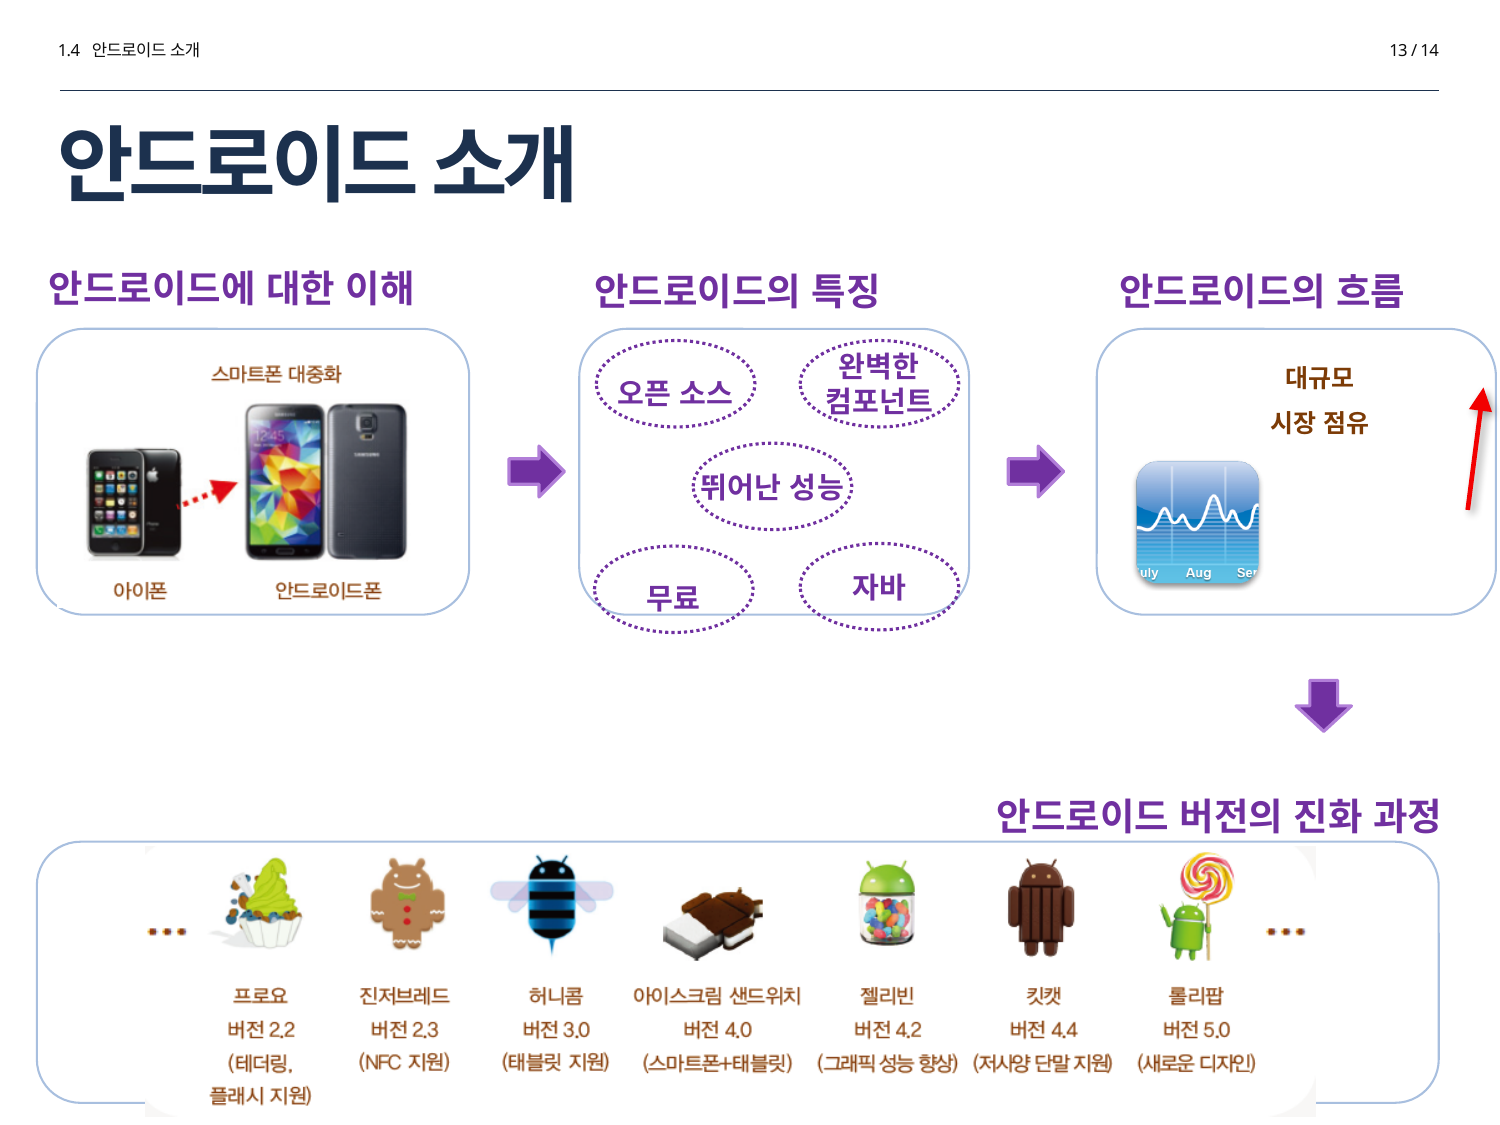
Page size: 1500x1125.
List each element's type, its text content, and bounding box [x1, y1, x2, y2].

text_box 1.4 안드로이드 소개 [43, 31, 303, 67]
text_box 안드로이드의 흐름 [1062, 237, 1462, 320]
picture [57, 358, 442, 608]
text_box [577, 326, 972, 617]
text_box [34, 839, 881, 1105]
text_box 안드로이드에 대한 이해 [0, 235, 464, 318]
text_box 자바 [800, 543, 959, 630]
text_box 무료 [594, 546, 754, 633]
text_box 안드로이드 버전의 진화 과정 [881, 762, 1500, 845]
text_box [1094, 326, 1499, 617]
text_box [506, 444, 567, 499]
text_box [1316, 845, 1441, 1105]
text_box 오픈 소스 [596, 340, 755, 427]
text_box [34, 326, 472, 612]
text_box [1467, 387, 1484, 511]
picture [145, 845, 1316, 1117]
text_box 대규모 시장 점유 [1215, 340, 1426, 445]
title 안드로이드 소개 [42, 114, 1190, 211]
text_box 완벽한 컴포넌트 [800, 340, 959, 427]
text_box 13 / 14 [1193, 32, 1454, 70]
text_box [1294, 678, 1354, 733]
text_box [1006, 444, 1066, 499]
text_box 안드로이드의 특징 [540, 237, 936, 320]
text_box 뛰어난 성능 [693, 443, 852, 530]
picture [1131, 457, 1266, 592]
